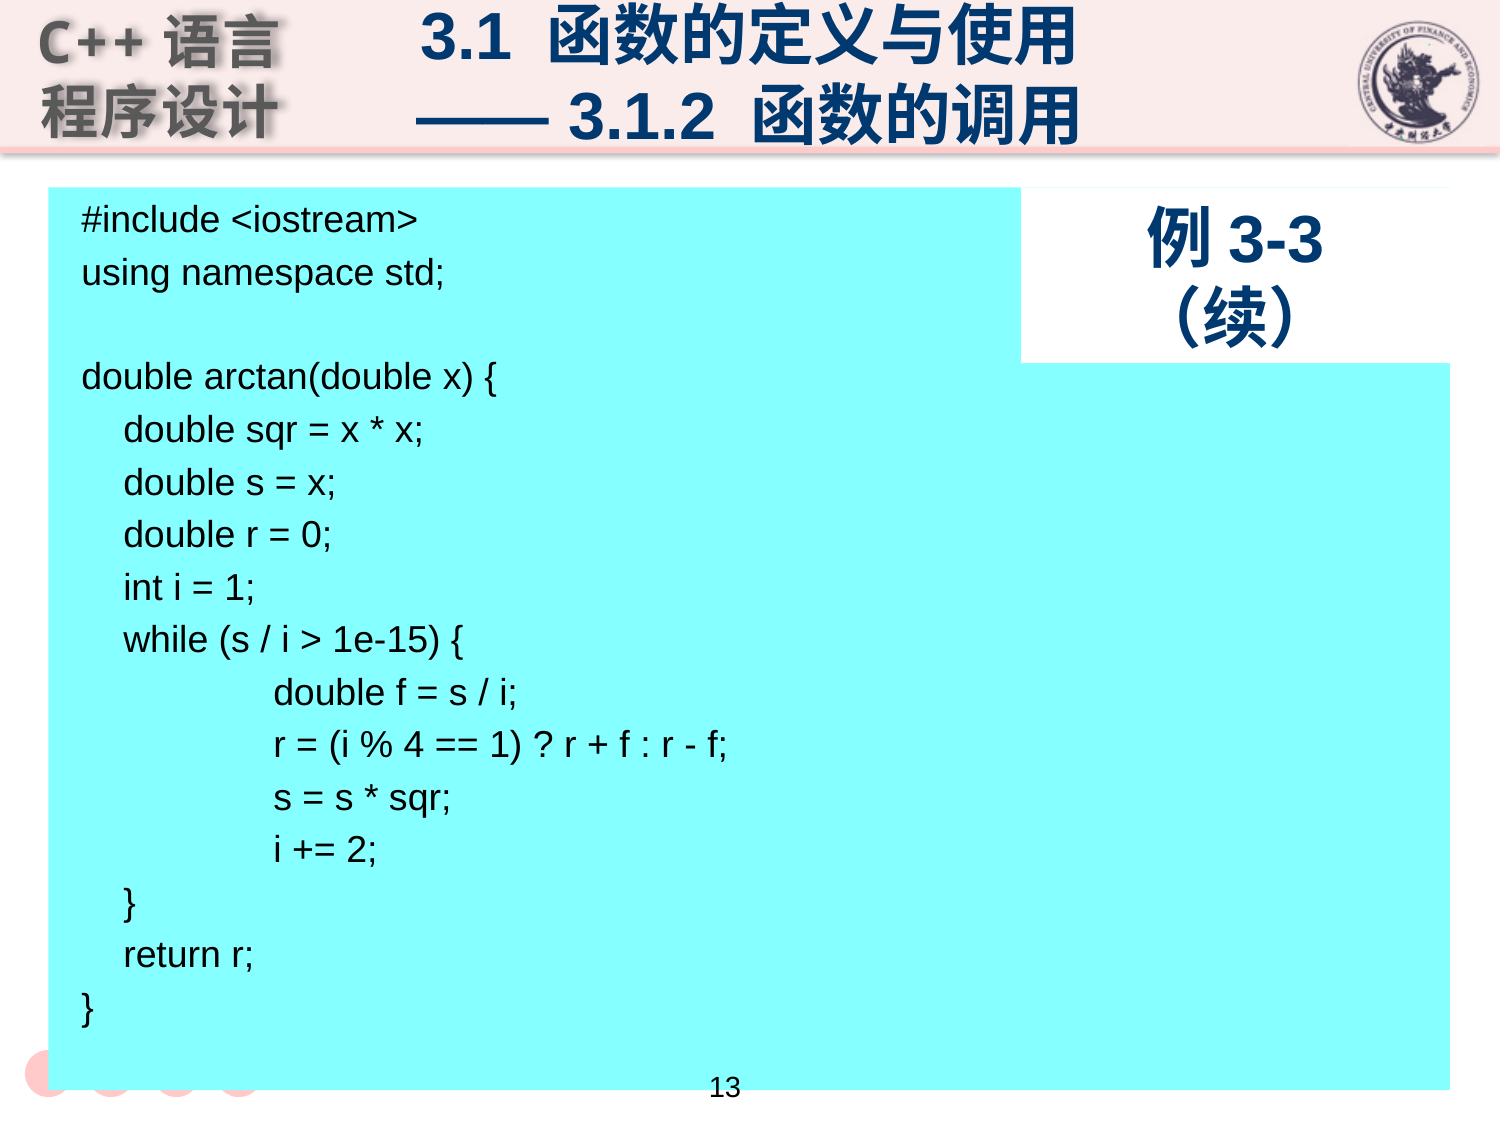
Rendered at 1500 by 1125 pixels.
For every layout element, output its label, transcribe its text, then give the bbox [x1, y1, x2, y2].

title 例3-3 （续） [1020, 187, 1451, 364]
picture [0, 0, 1500, 147]
slide_number 13 [674, 1046, 776, 1125]
list #include <iostream> using namespace std; double arctan(double x) { double sqr = x * x; double s = x; double r = 0; int i = 1; while (s / i > 1e-15) { double f = s / i; r = (i % 4 == 1) ? r + f : r - f; s = s * sqr; i += 2; } return r; } [48, 187, 1451, 1091]
text_box 3.1 函数的定义与使用 —— 3.1.2 函数的调用 [88, 37, 1413, 108]
